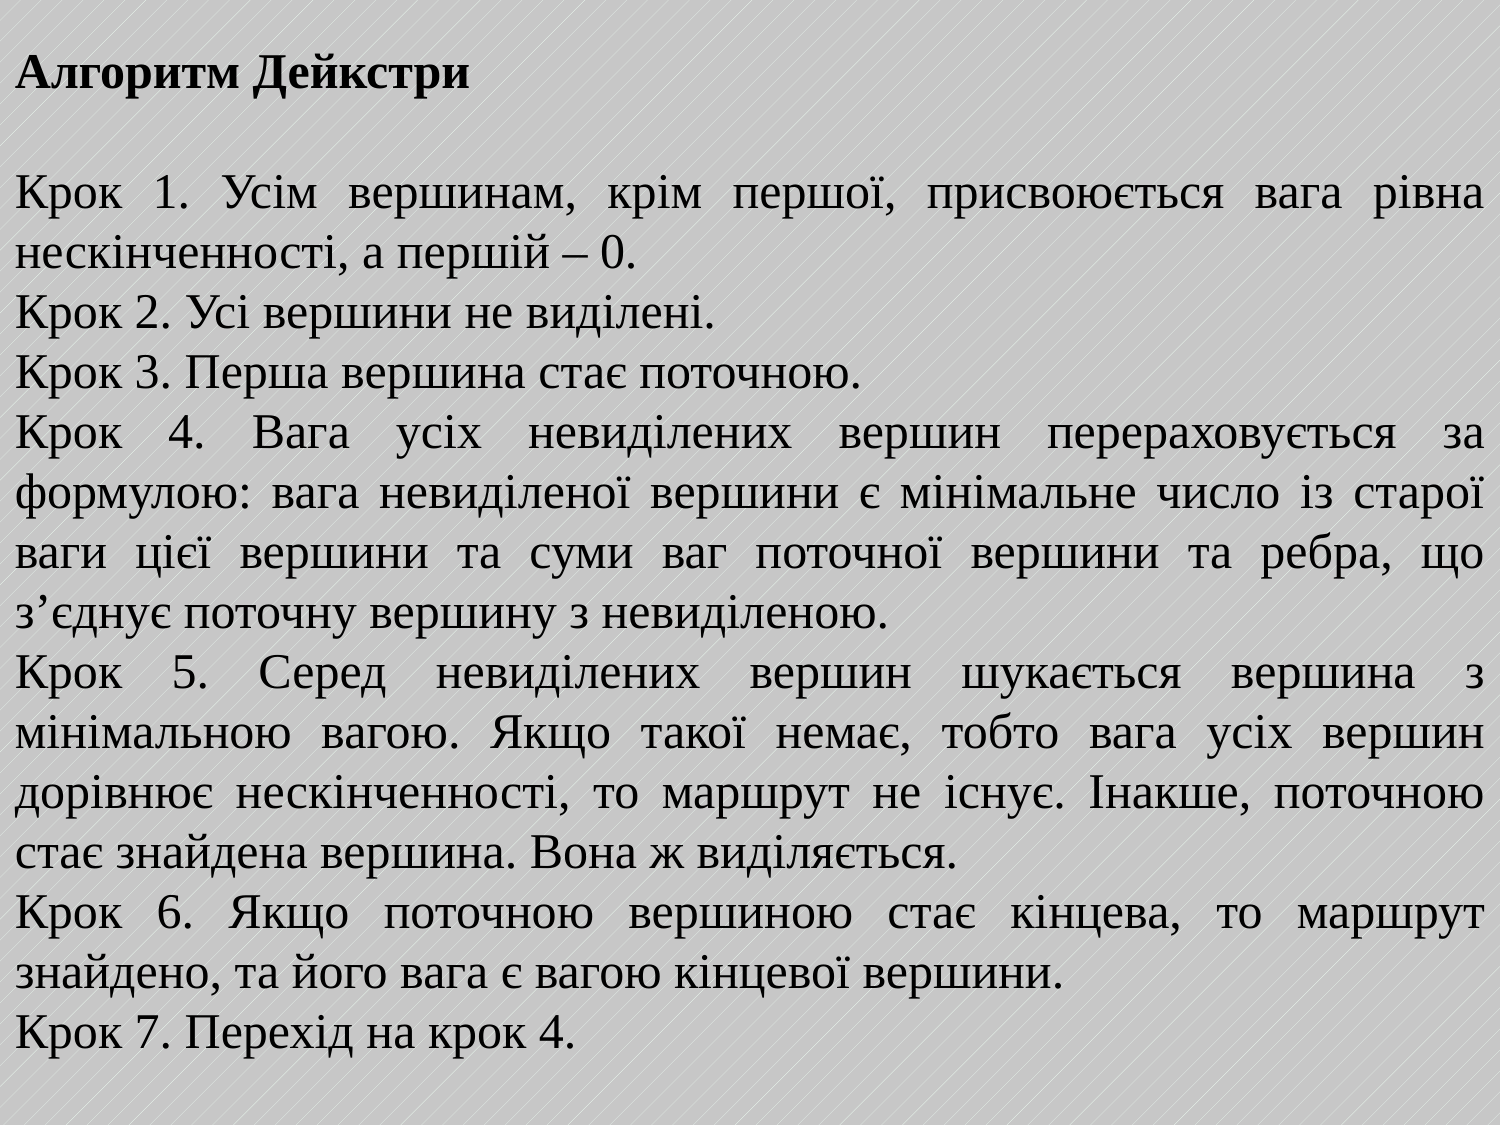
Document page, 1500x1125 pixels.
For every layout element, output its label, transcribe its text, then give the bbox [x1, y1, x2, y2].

text_box Алгоритм Дейкстри Крок 1. Усім вершинам, крім першої, присвоюється вага рівна нескінченності, а першій – 0. Крок 2. Усі вершини не виділені. Крок 3. Перша вершина стає поточною. Крок 4. Вага усіх невиділених вершин перераховується за формулою: вага невиділеної вершини є мінімальне число із старої ваги цієї вершини та суми ваг поточної вершини та ребра, що з’єднує поточну вершину з невиділеною. Крок 5. Серед невиділених вершин шукається вершина з мінімальною вагою. Якщо такої немає, тобто вага усіх вершин дорівнює нескінченності, то маршрут не існує. Інакше, поточною стає знайдена вершина. Вона ж виділяється. Крок 6. Якщо поточною вершиною стає кінцева, то маршрут знайдено, та його вага є вагою кінцевої вершини. Крок 7. Перехід на крок 4. [0, 30, 1500, 1066]
